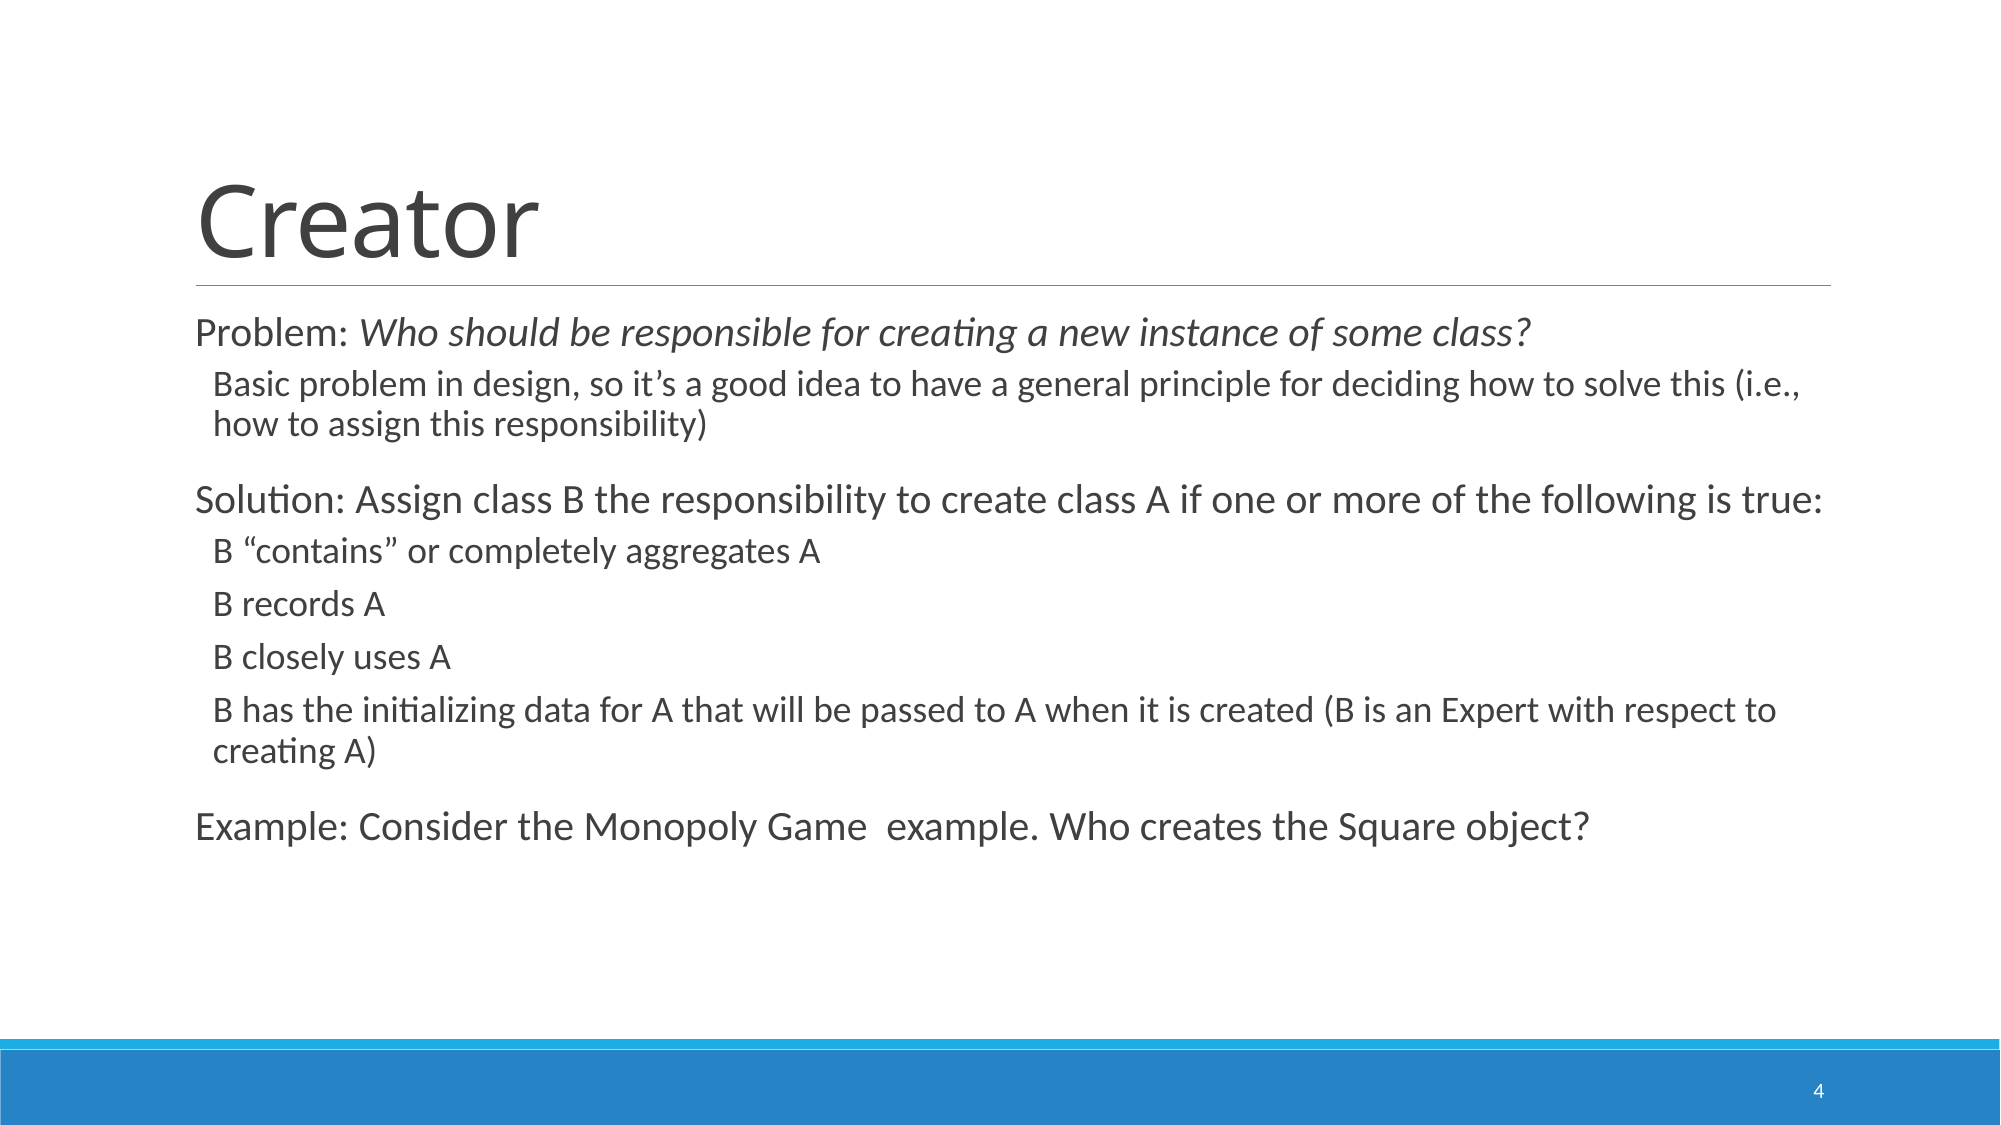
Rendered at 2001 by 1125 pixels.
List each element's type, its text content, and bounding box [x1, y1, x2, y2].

title Creator [180, 47, 1830, 285]
slide_number 4 [1624, 1059, 1840, 1120]
list Problem: Who should be responsible for creating a new instance of some class? Basic problem in design, so it’s a good idea to have a general principle for deciding how to solve this (i.e., how to assign this responsibility) Solution: Assign class B the responsibility to create class A if one or more of the following is true: B “contains” or completely aggregates A B records A B closely uses A B has the initializing data for A that will be passed to A when it is created (B is an Expert with respect to creating A) Example: Consider the Monopoly Game example. Who creates the Square object? [180, 302, 1830, 963]
